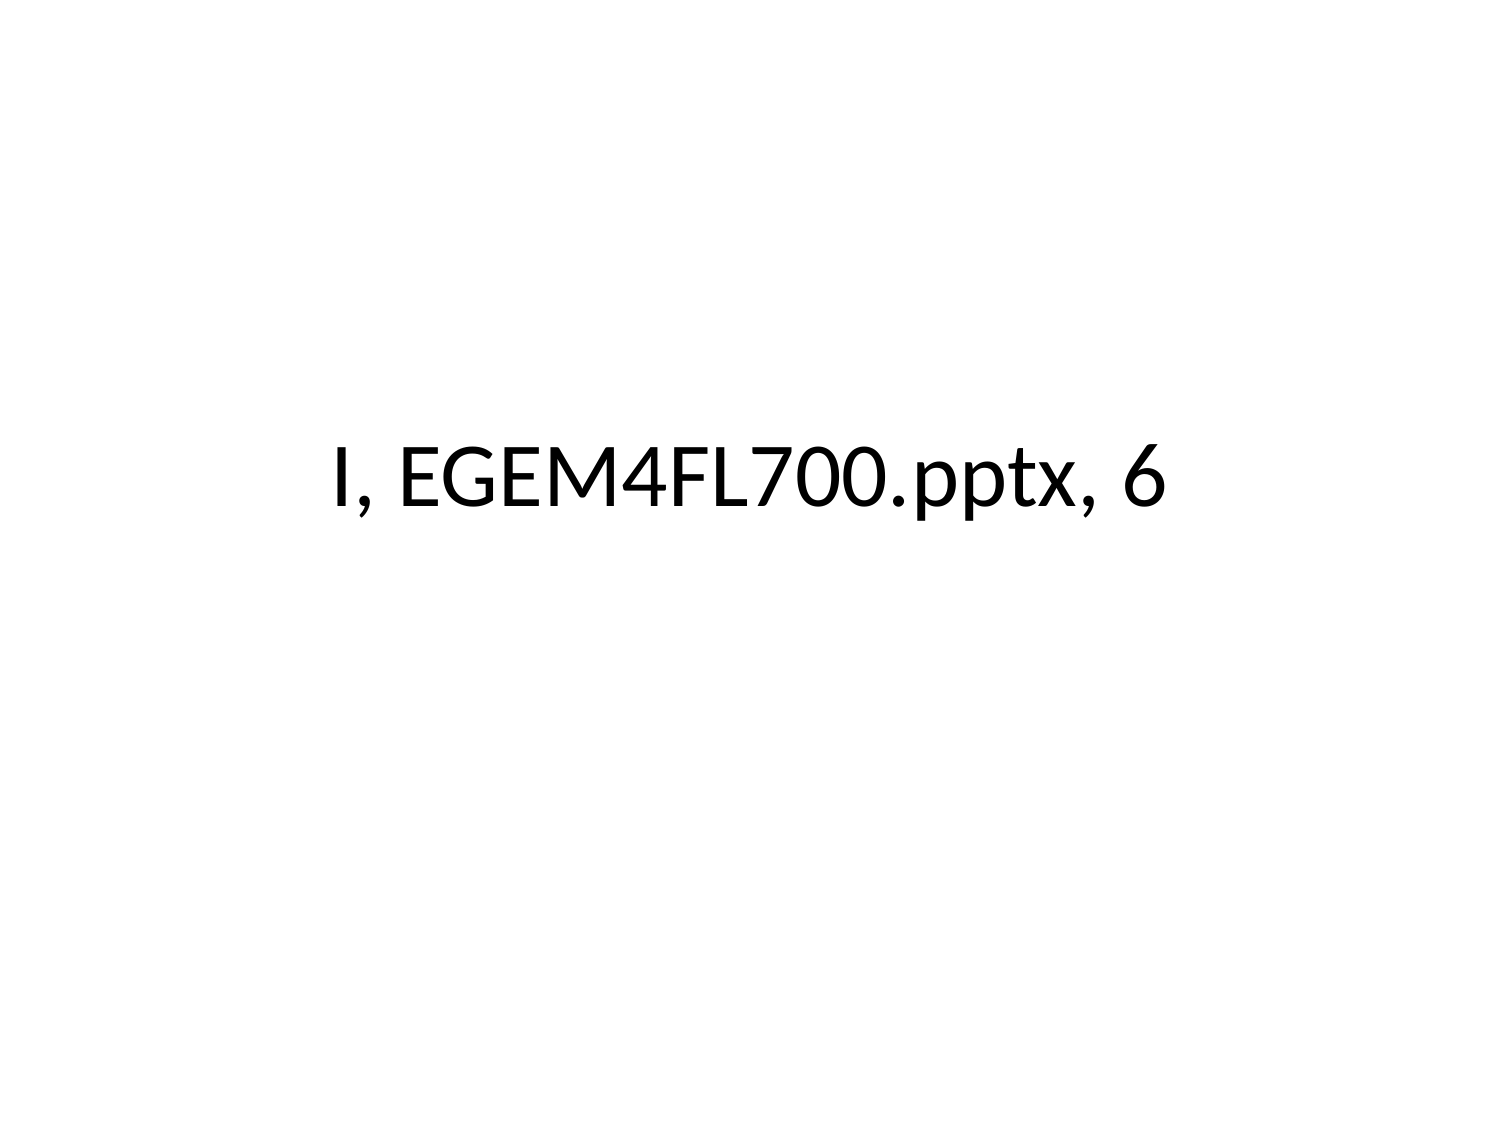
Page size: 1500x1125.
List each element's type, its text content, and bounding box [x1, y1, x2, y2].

title I, EGEM4FL700.pptx, 6 [112, 349, 1388, 591]
